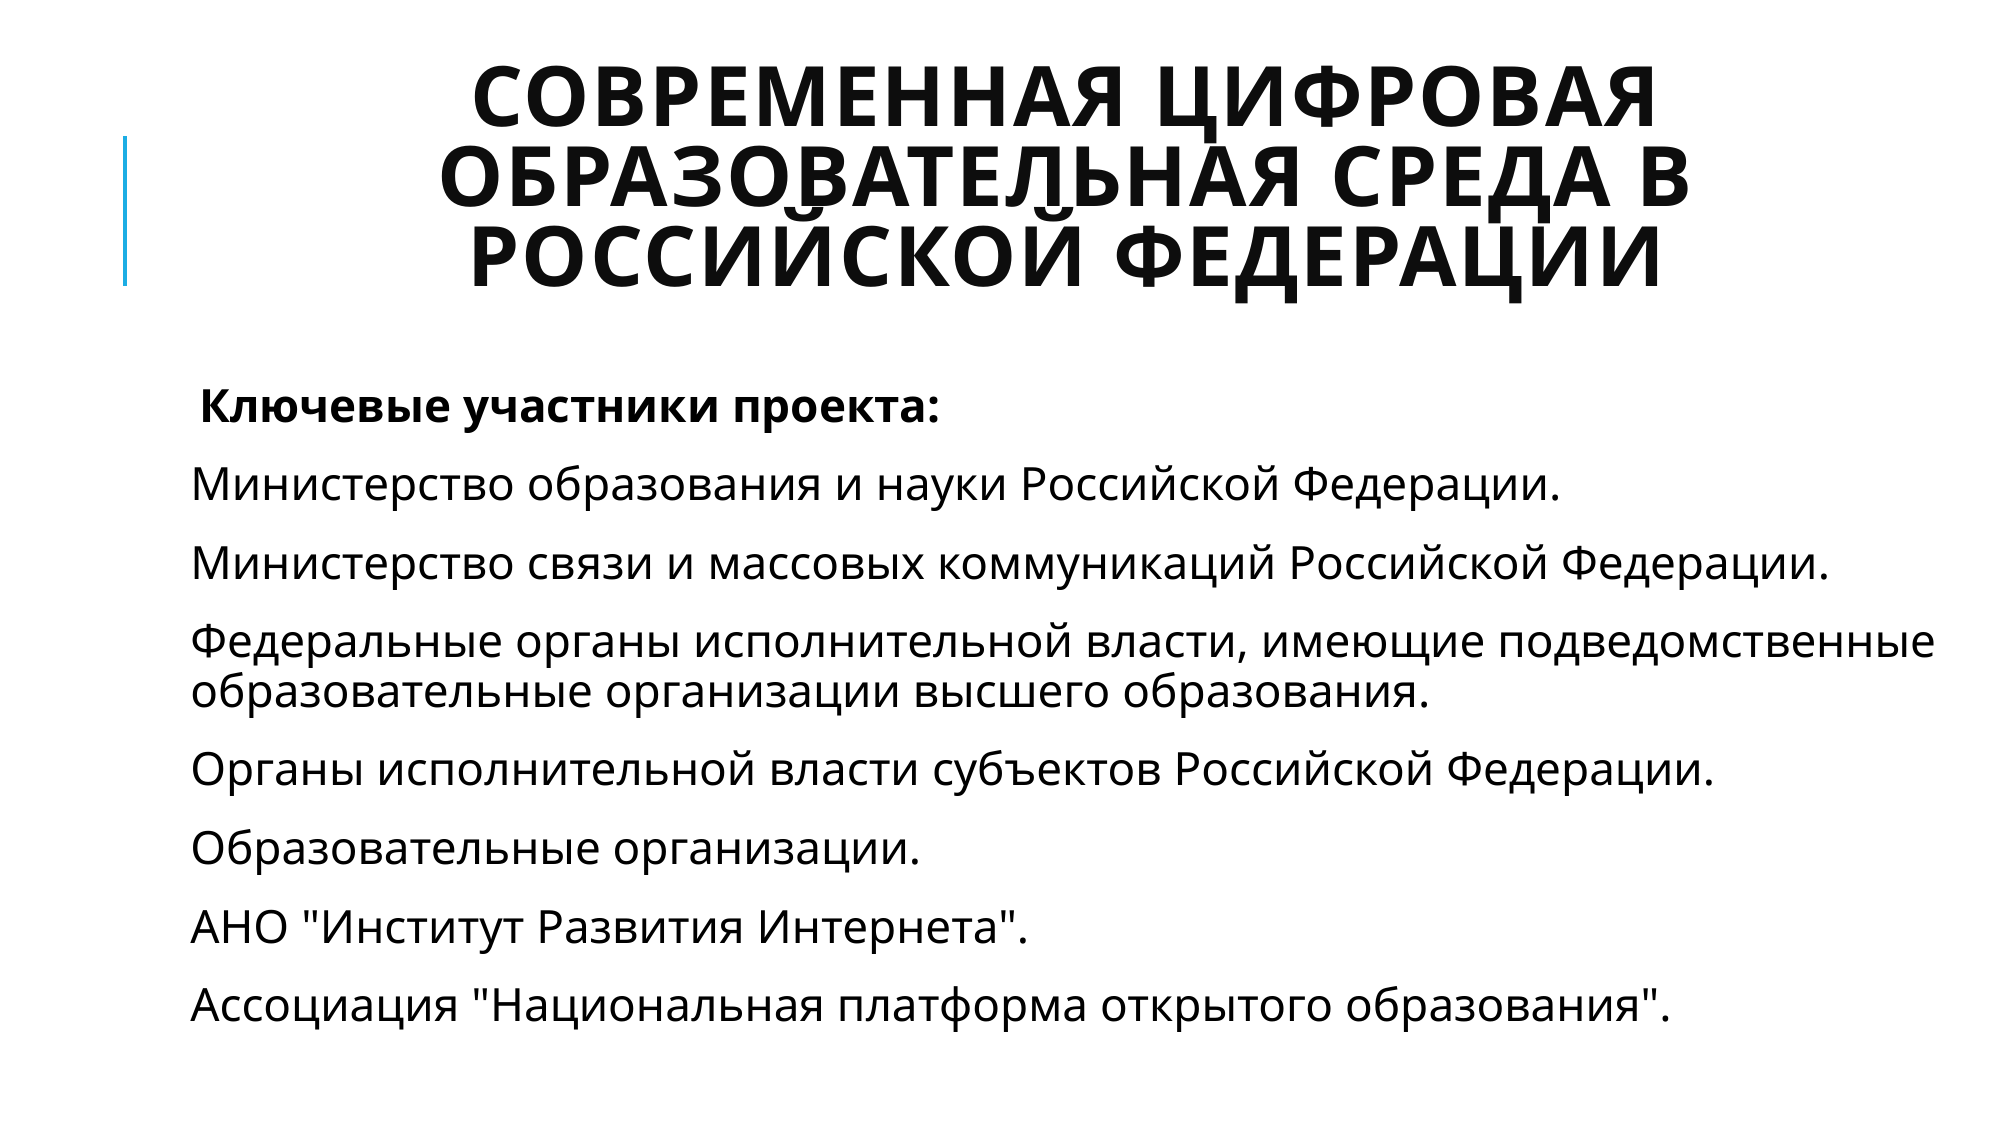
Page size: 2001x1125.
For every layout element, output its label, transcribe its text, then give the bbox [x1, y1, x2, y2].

list Ключевые участники проекта: Министерство образования и науки Российской Федерации. Министерство связи и массовых коммуникаций Российской Федерации. Федеральные органы исполнительной власти, имеющие подведомственные образовательные организации высшего образования. Органы исполнительной власти субъектов Российской Федерации. Образовательные организации. АНО "Институт Развития Интернета". Ассоциация "Национальная платформа открытого образования". [168, 375, 1966, 1093]
title Современная цифровая образовательная среда в Российской Федерации [168, 23, 1966, 342]
